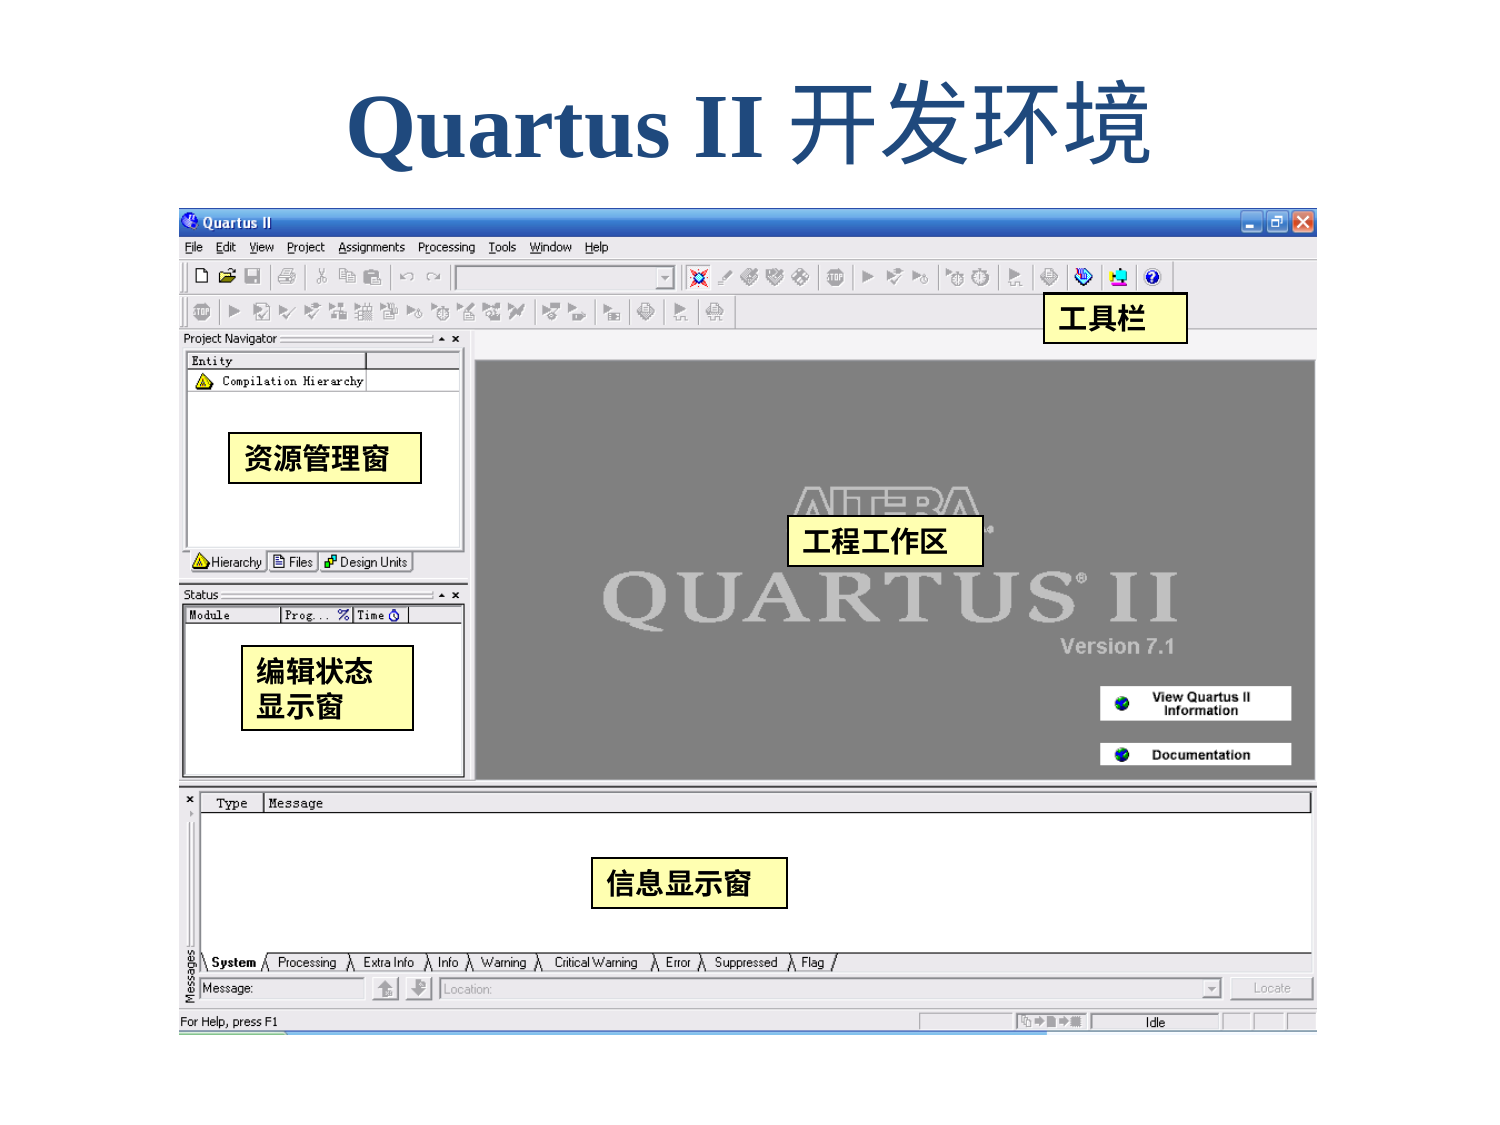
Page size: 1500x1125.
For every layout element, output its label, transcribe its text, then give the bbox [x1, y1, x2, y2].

picture [179, 207, 1318, 1035]
title Quartus II开发环境 [75, 45, 1425, 197]
